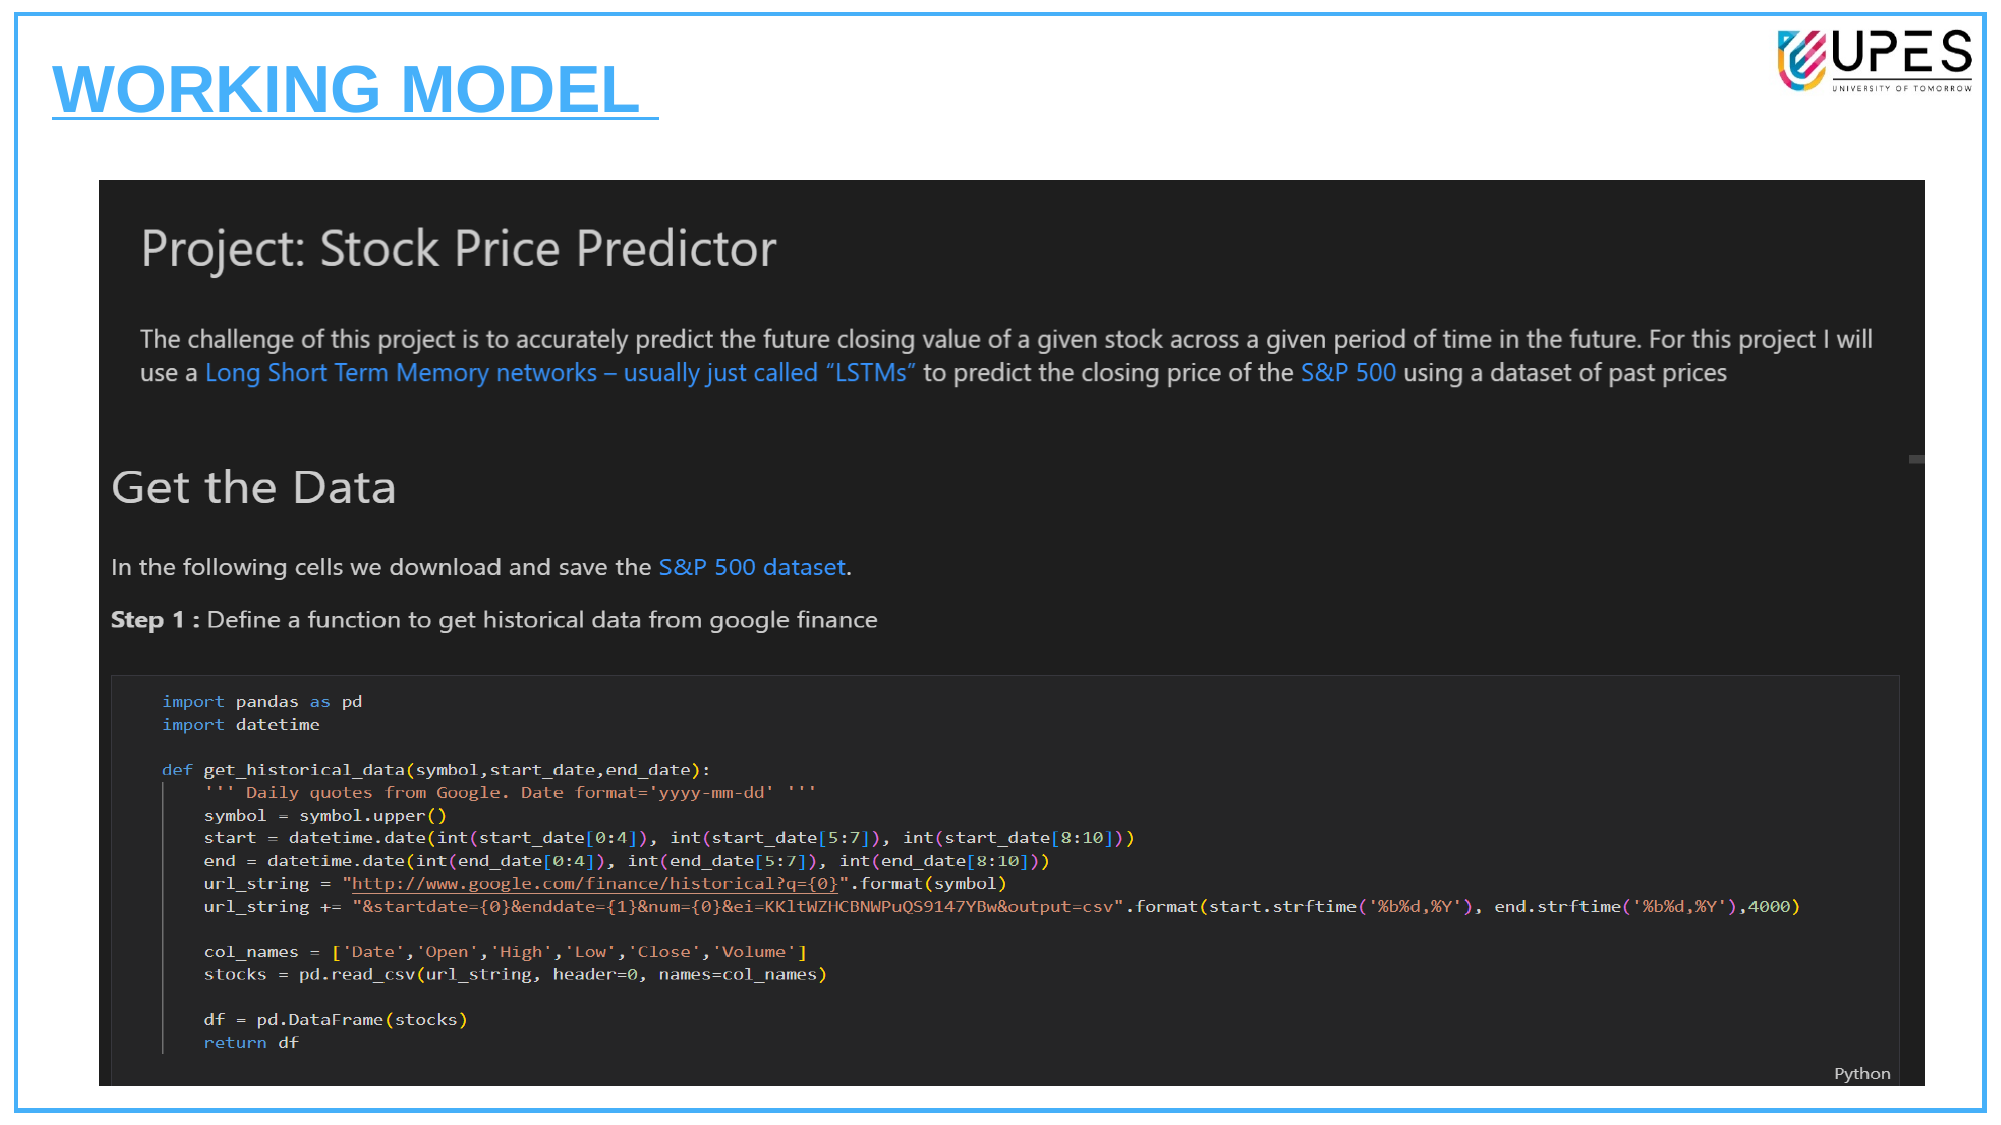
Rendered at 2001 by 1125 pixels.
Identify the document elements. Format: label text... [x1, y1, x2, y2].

picture [1758, 20, 1978, 110]
picture [99, 180, 1925, 1086]
text_box WORKING MODEL [37, 38, 1613, 259]
